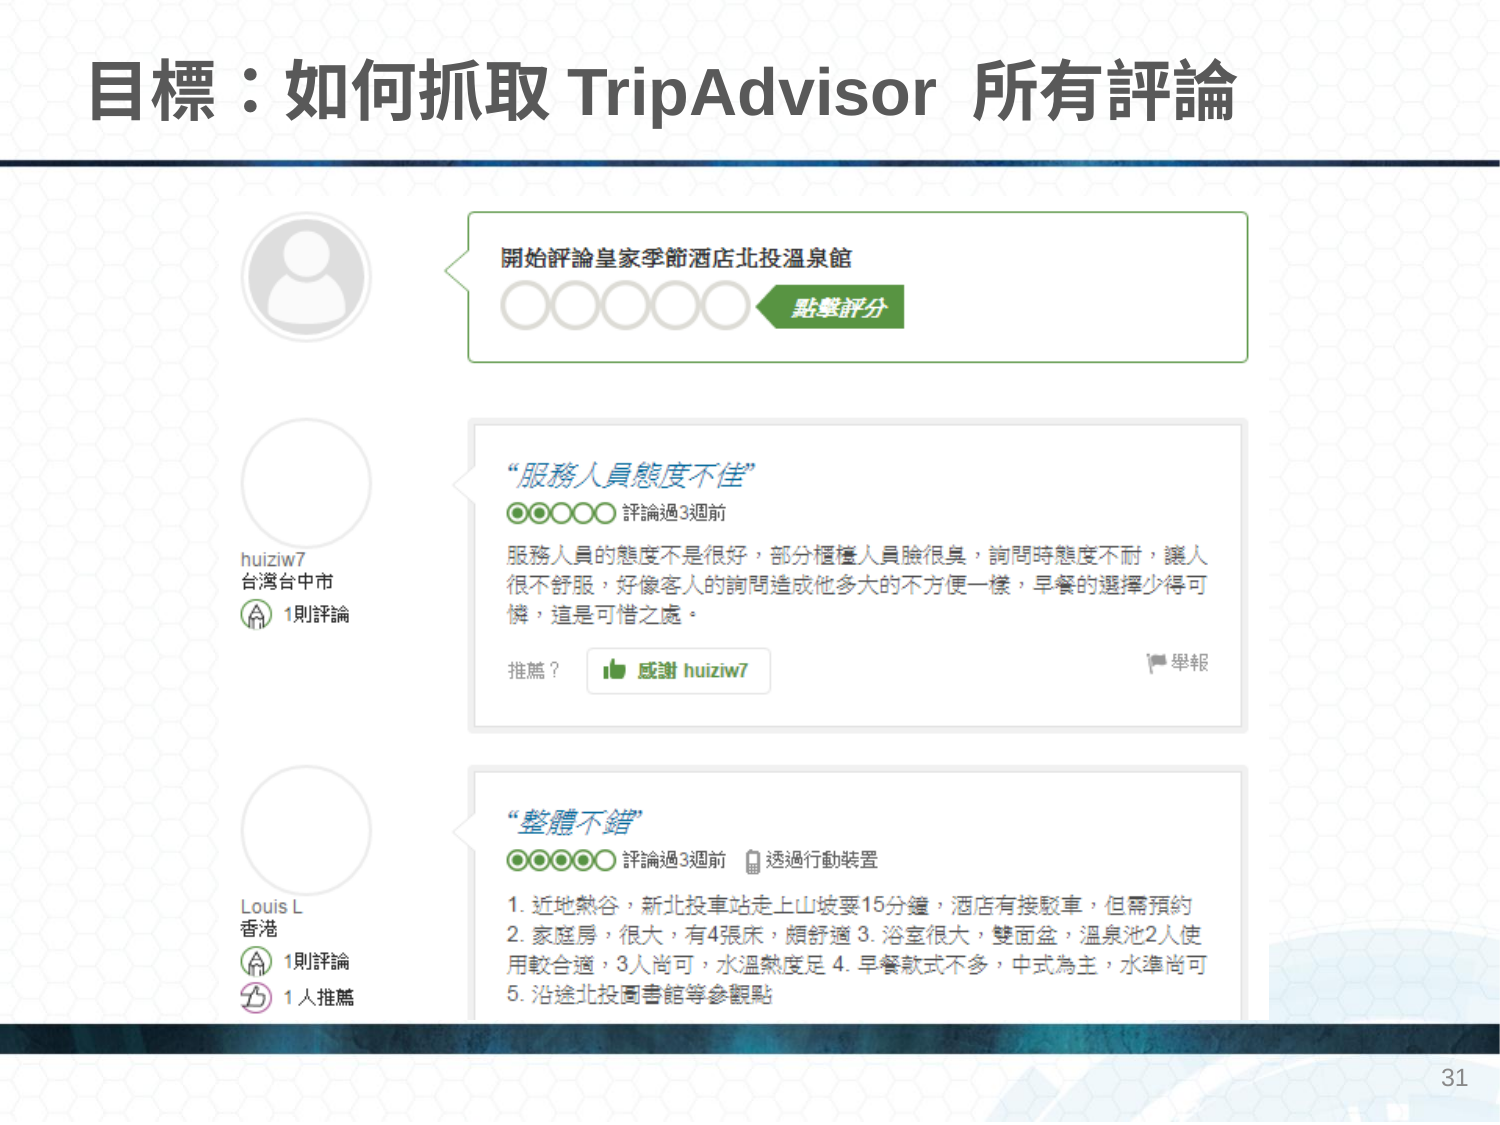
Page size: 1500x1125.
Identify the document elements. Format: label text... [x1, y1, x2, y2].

picture [0, 0, 1500, 1122]
slide_number 31 [1134, 1046, 1485, 1107]
title 目標：如何抓取TripAdvisor 所有評論 [69, 42, 1419, 135]
